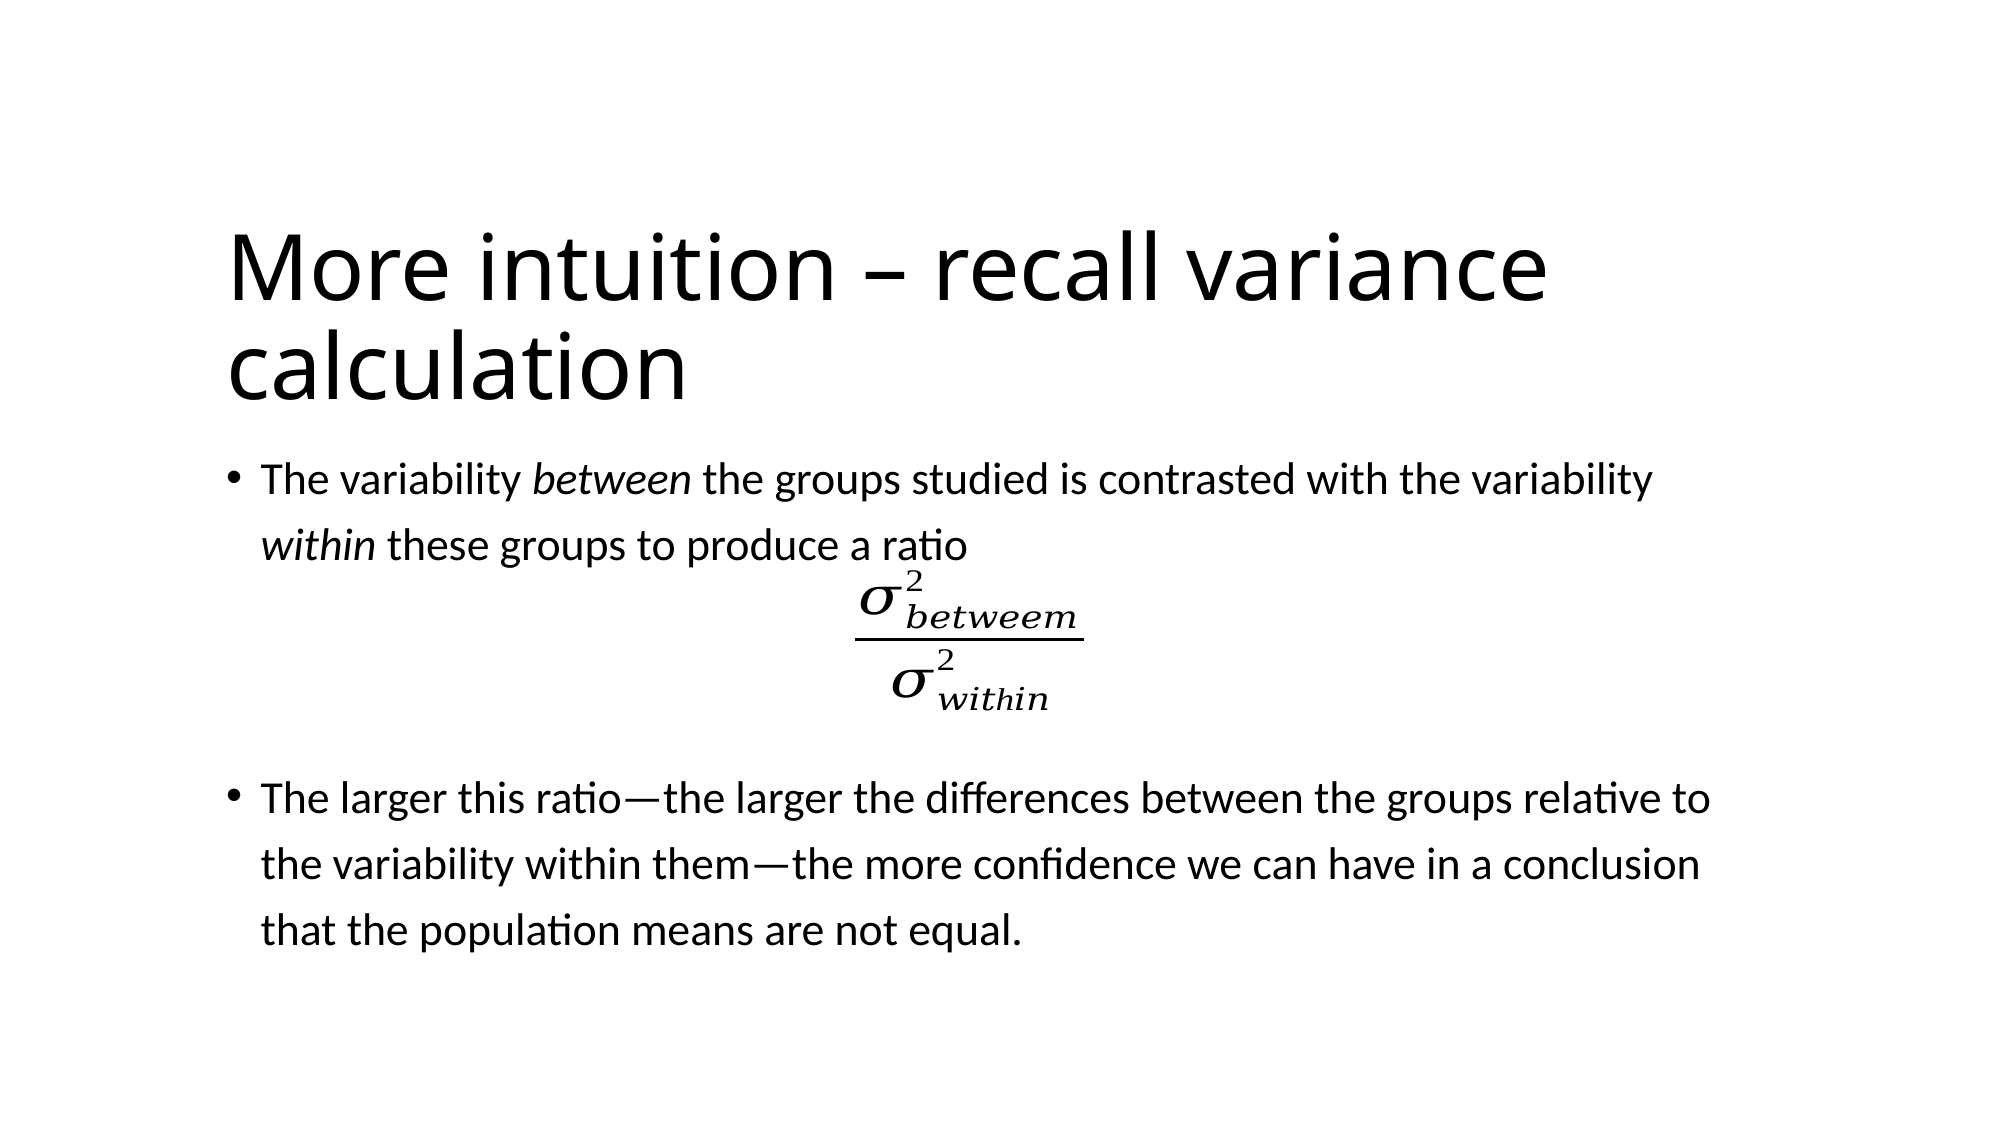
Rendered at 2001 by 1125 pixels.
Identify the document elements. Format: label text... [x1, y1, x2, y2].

list The variability between the groups studied is contrasted with the variability within these groups to produce a ratio The larger this ratio—the larger the differences between the groups relative to the variability within them—the more confidence we can have in a conclusion that the population means are not equal. [211, 430, 1793, 968]
title More intuition – recall variance calculation [211, 210, 1793, 430]
